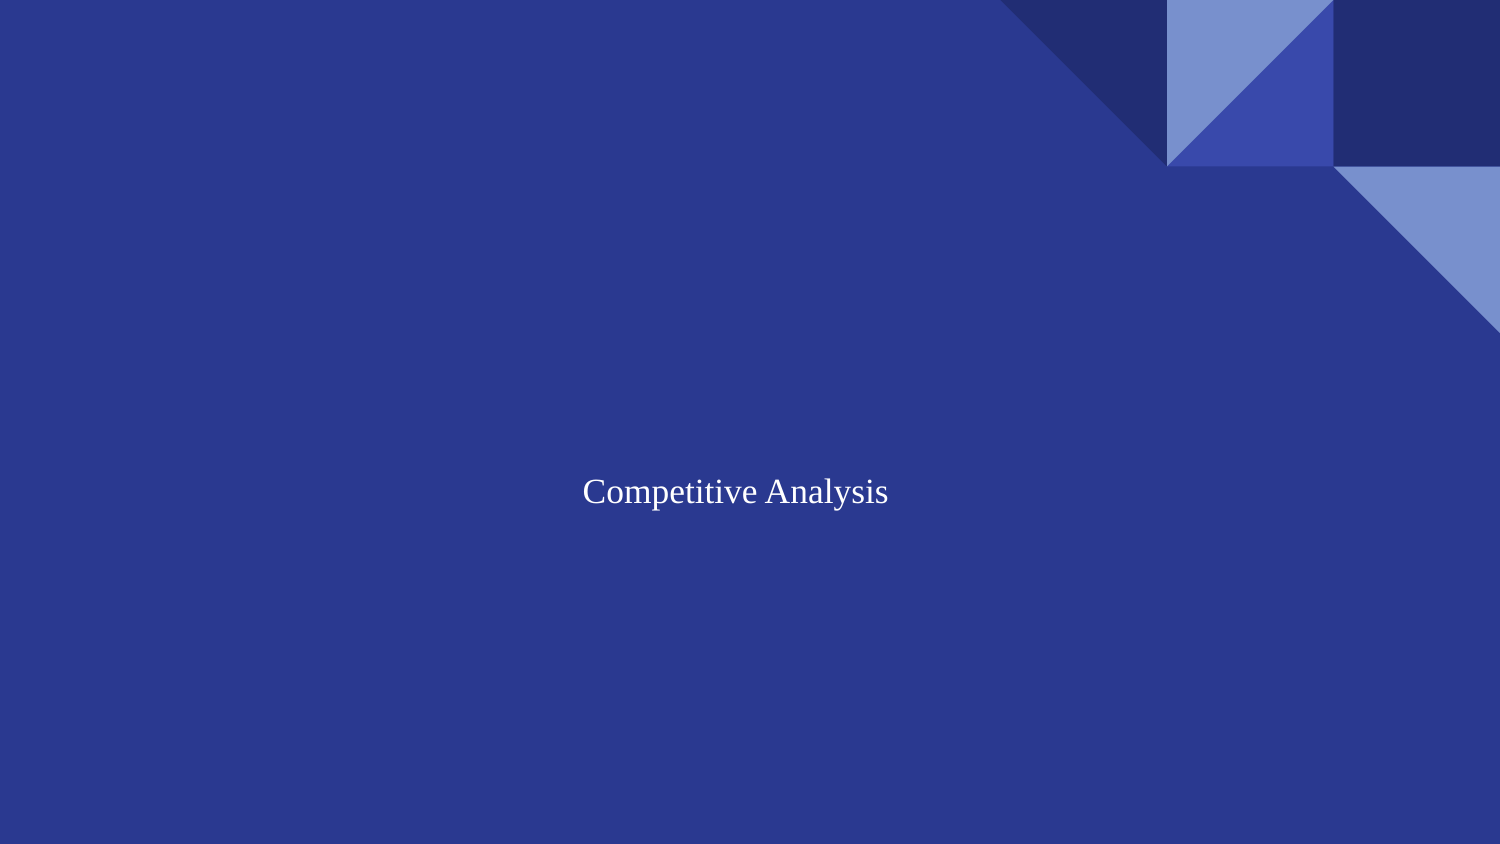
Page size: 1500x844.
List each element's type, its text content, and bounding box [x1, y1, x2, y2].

title Competitive Analysis [567, 386, 933, 526]
